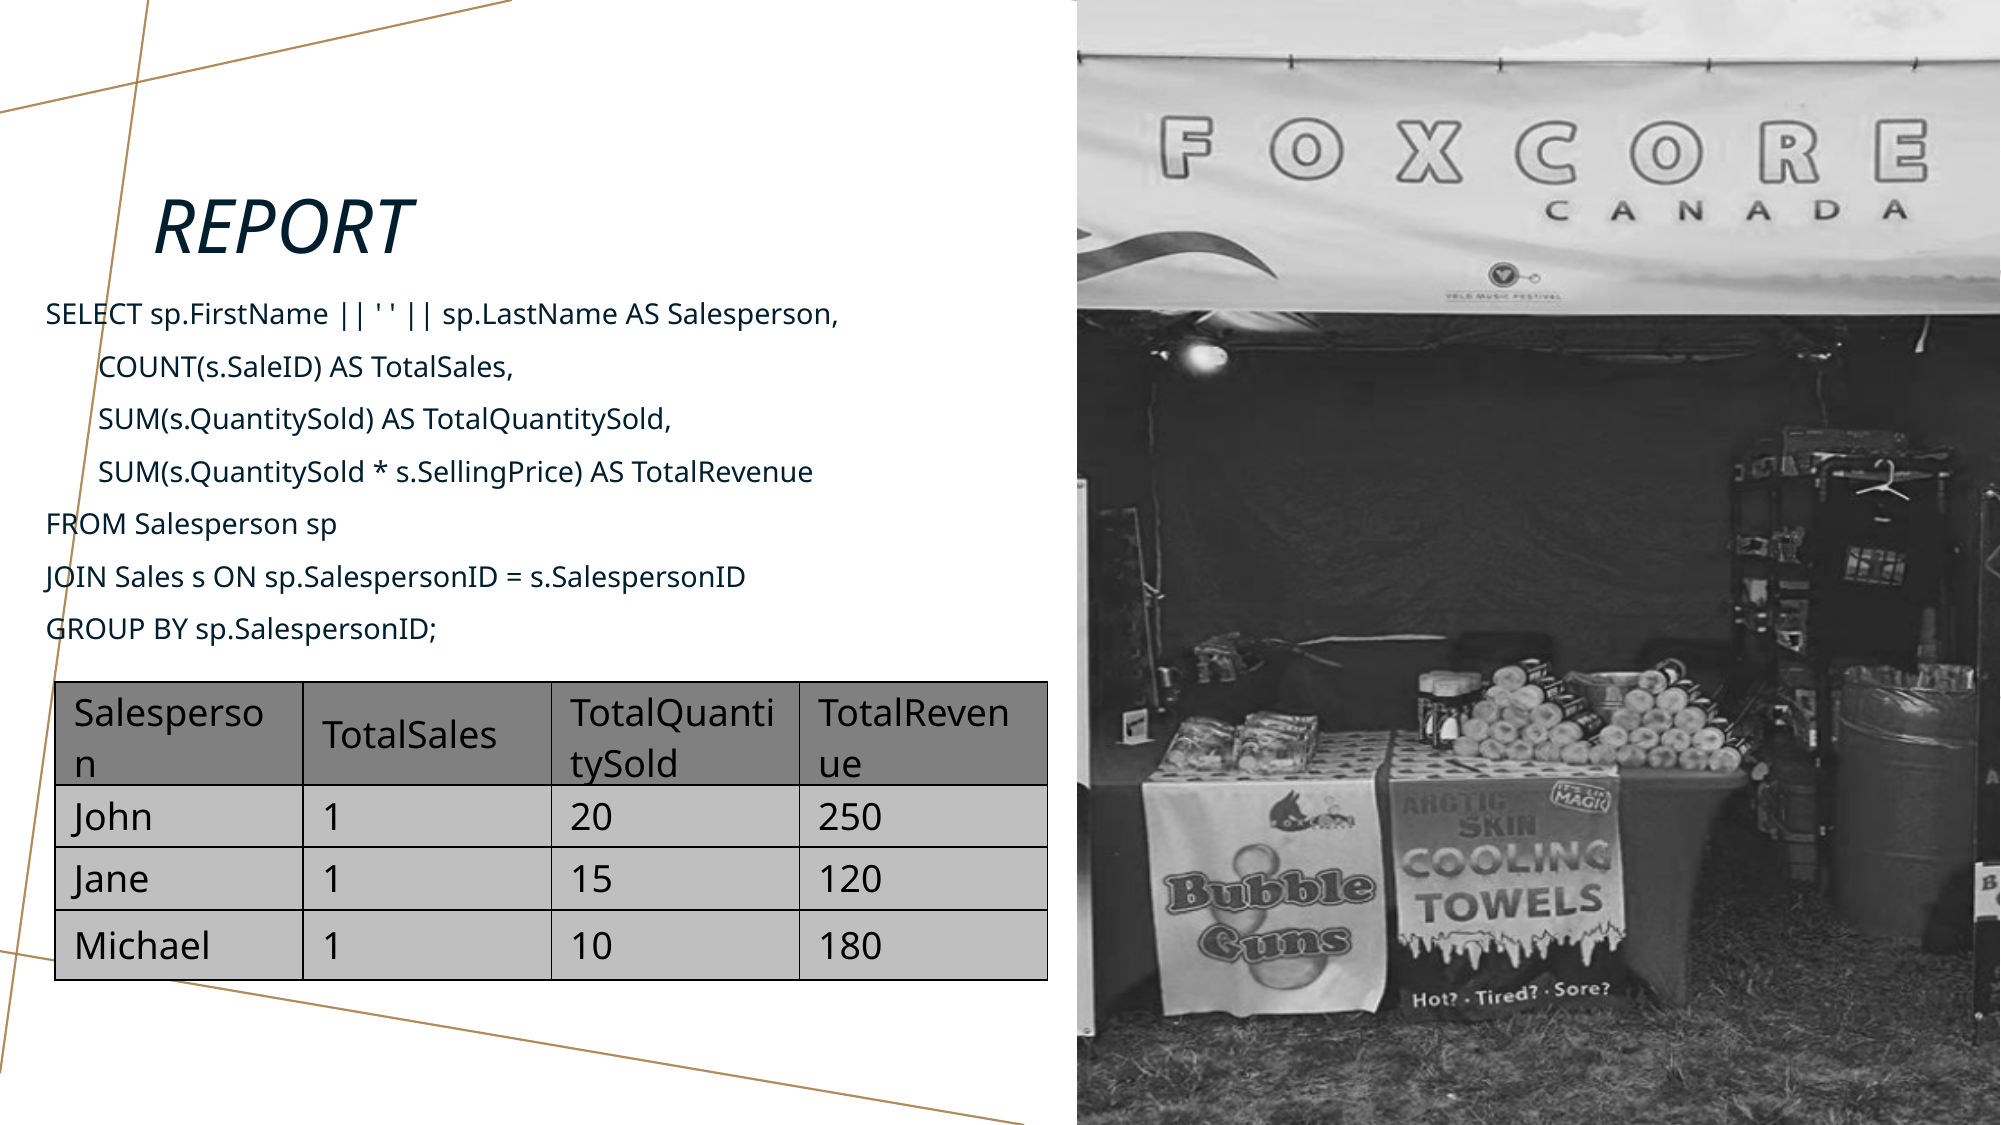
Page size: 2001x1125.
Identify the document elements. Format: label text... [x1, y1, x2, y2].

picture [1077, 0, 2000, 1125]
list SELECT sp.FirstName || ' ' || sp.LastName AS Salesperson, COUNT(s.SaleID) AS TotalSales, SUM(s.QuantitySold) AS TotalQuantitySold, SUM(s.QuantitySold * s.SellingPrice) AS TotalRevenue FROM Salesperson sp JOIN Sales s ON sp.SalespersonID = s.SalespersonID GROUP BY sp.SalespersonID; [30, 178, 979, 659]
table_cell 1 [304, 848, 551, 909]
table_cell 1 [304, 786, 551, 846]
table_header TotalSales [304, 683, 551, 784]
table_cell 120 [800, 848, 1047, 909]
table_cell Michael [56, 911, 302, 979]
table_cell 250 [800, 786, 1047, 846]
table_cell John [56, 786, 302, 846]
table_header Salesperson [56, 683, 302, 784]
table_cell 20 [552, 786, 799, 846]
table_cell 15 [552, 848, 799, 909]
title report [137, 59, 1077, 278]
table_header TotalRevenue [800, 683, 1047, 784]
table_cell 180 [800, 911, 1047, 979]
table_header TotalQuantitySold [552, 683, 799, 784]
table_cell 1 [304, 911, 551, 979]
table_cell Jane [56, 848, 302, 909]
table_cell 10 [552, 911, 799, 979]
text_box [189, 617, 1077, 723]
